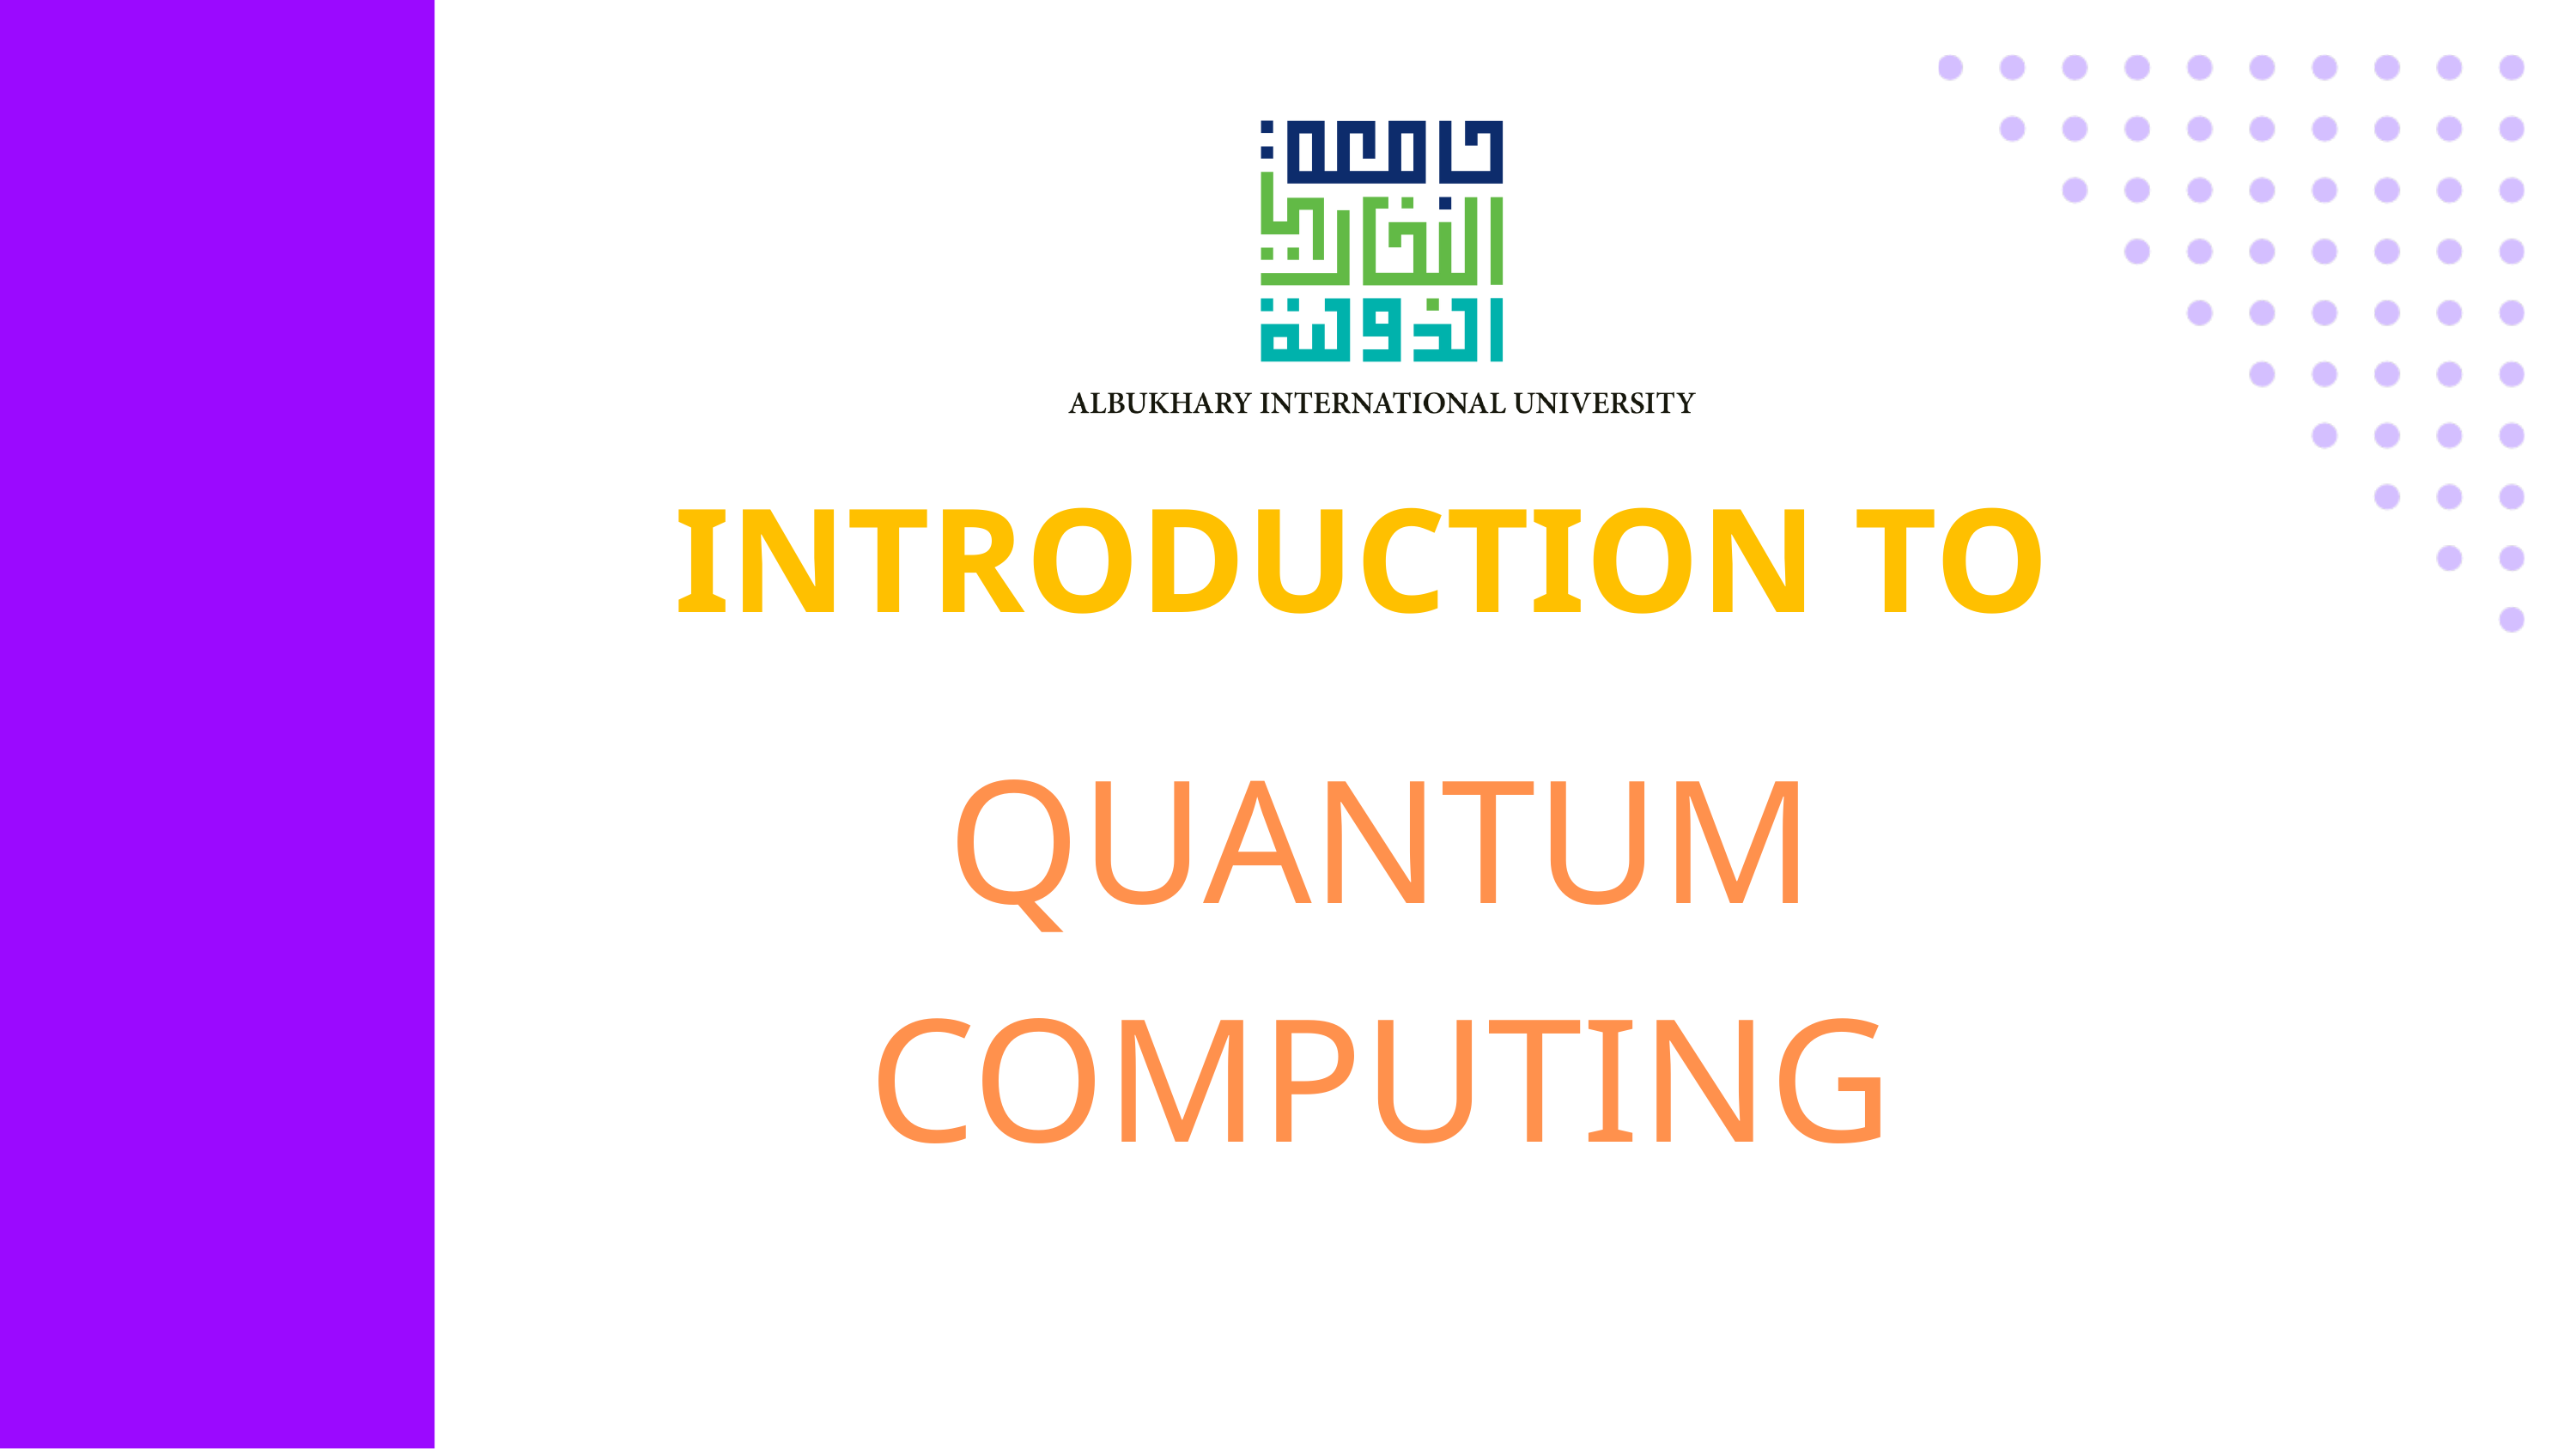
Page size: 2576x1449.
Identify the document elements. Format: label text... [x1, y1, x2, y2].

text_box [1059, 0, 1704, 440]
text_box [0, 0, 435, 1449]
text_box [1938, 54, 2525, 634]
text_box INTRODUCTION TO [668, 440, 2094, 642]
text_box QUANTUM COMPUTING [606, 699, 2155, 1176]
